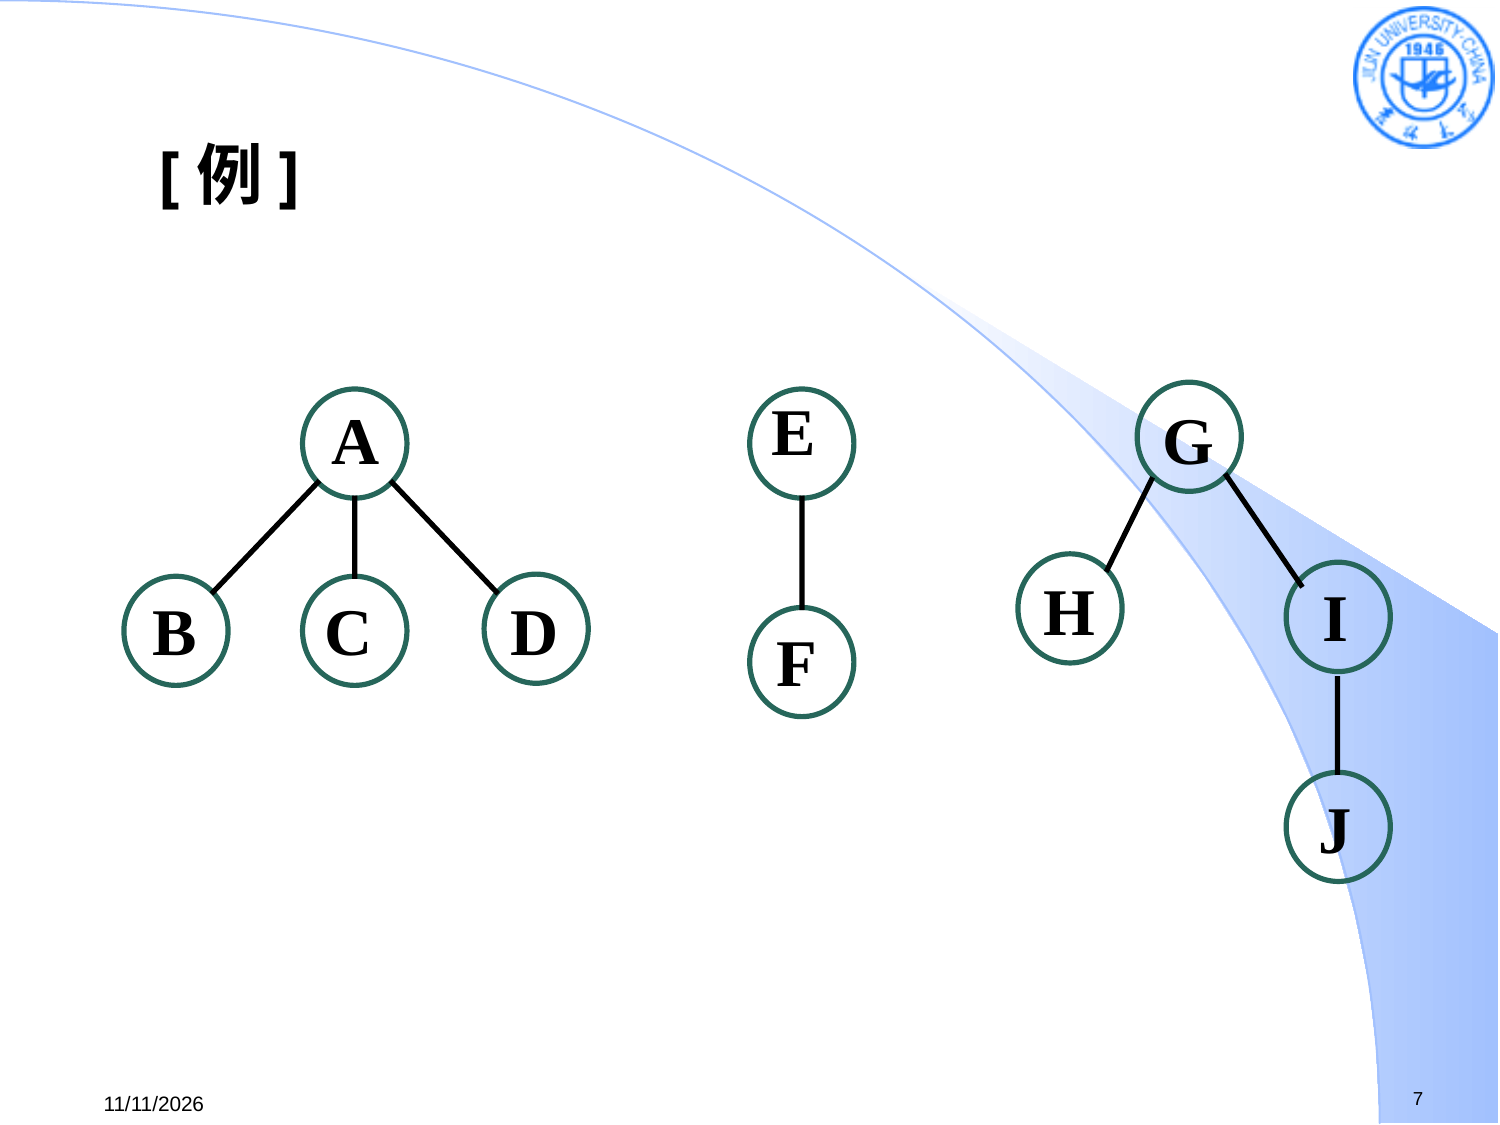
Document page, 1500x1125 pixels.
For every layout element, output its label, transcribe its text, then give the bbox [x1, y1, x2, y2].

text_box [例] [143, 125, 316, 221]
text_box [123, 373, 1412, 882]
picture [1353, 6, 1495, 149]
